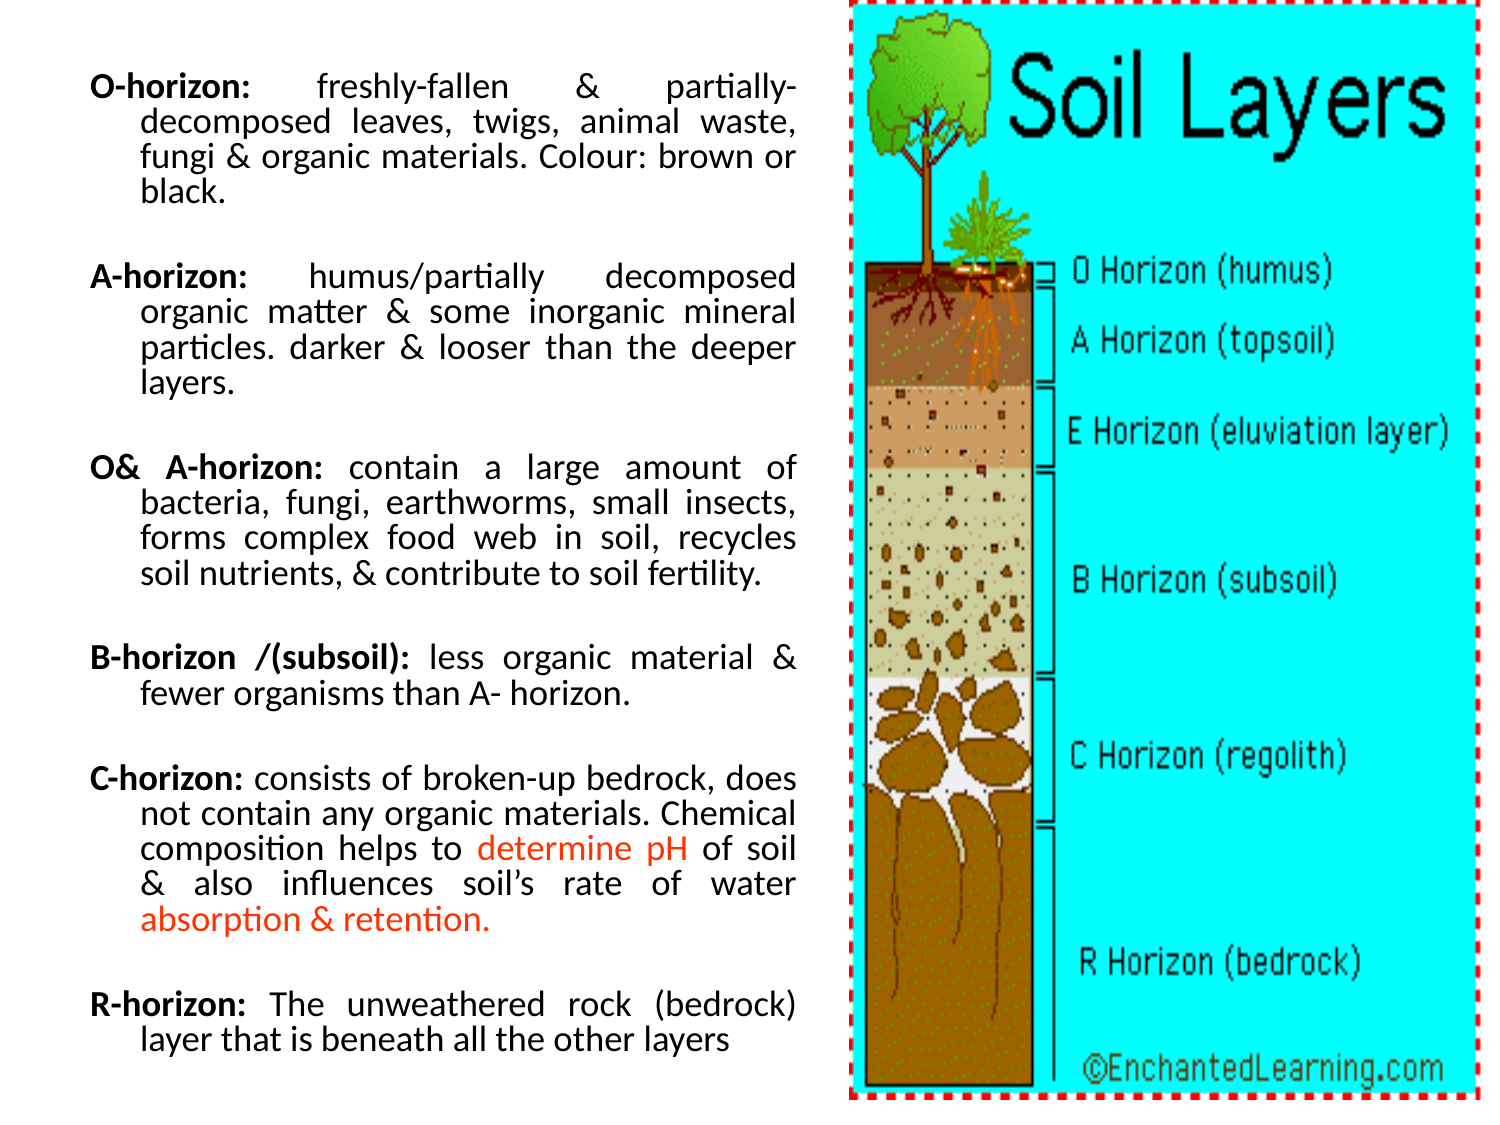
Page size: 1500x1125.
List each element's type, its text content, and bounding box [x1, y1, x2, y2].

picture [849, 0, 1500, 1101]
list O-horizon: freshly-fallen & partially-decomposed leaves, twigs, animal waste, fungi & organic materials. Colour: brown or black. A-horizon: humus/partially decomposed organic matter & some inorganic mineral particles. darker & looser than the deeper layers. O& A-horizon: contain a large amount of bacteria, fungi, earthworms, small insects, forms complex food web in soil, recycles soil nutrients, & contribute to soil fertility. B-horizon /(subsoil): less organic material & fewer organisms than A- horizon. C-horizon: consists of broken-up bedrock, does not contain any organic materials. Chemical composition helps to determine pH of soil & also influences soil’s rate of water absorption & retention. R-horizon: The unweathered rock (bedrock) layer that is beneath all the other layers [75, 62, 813, 1088]
